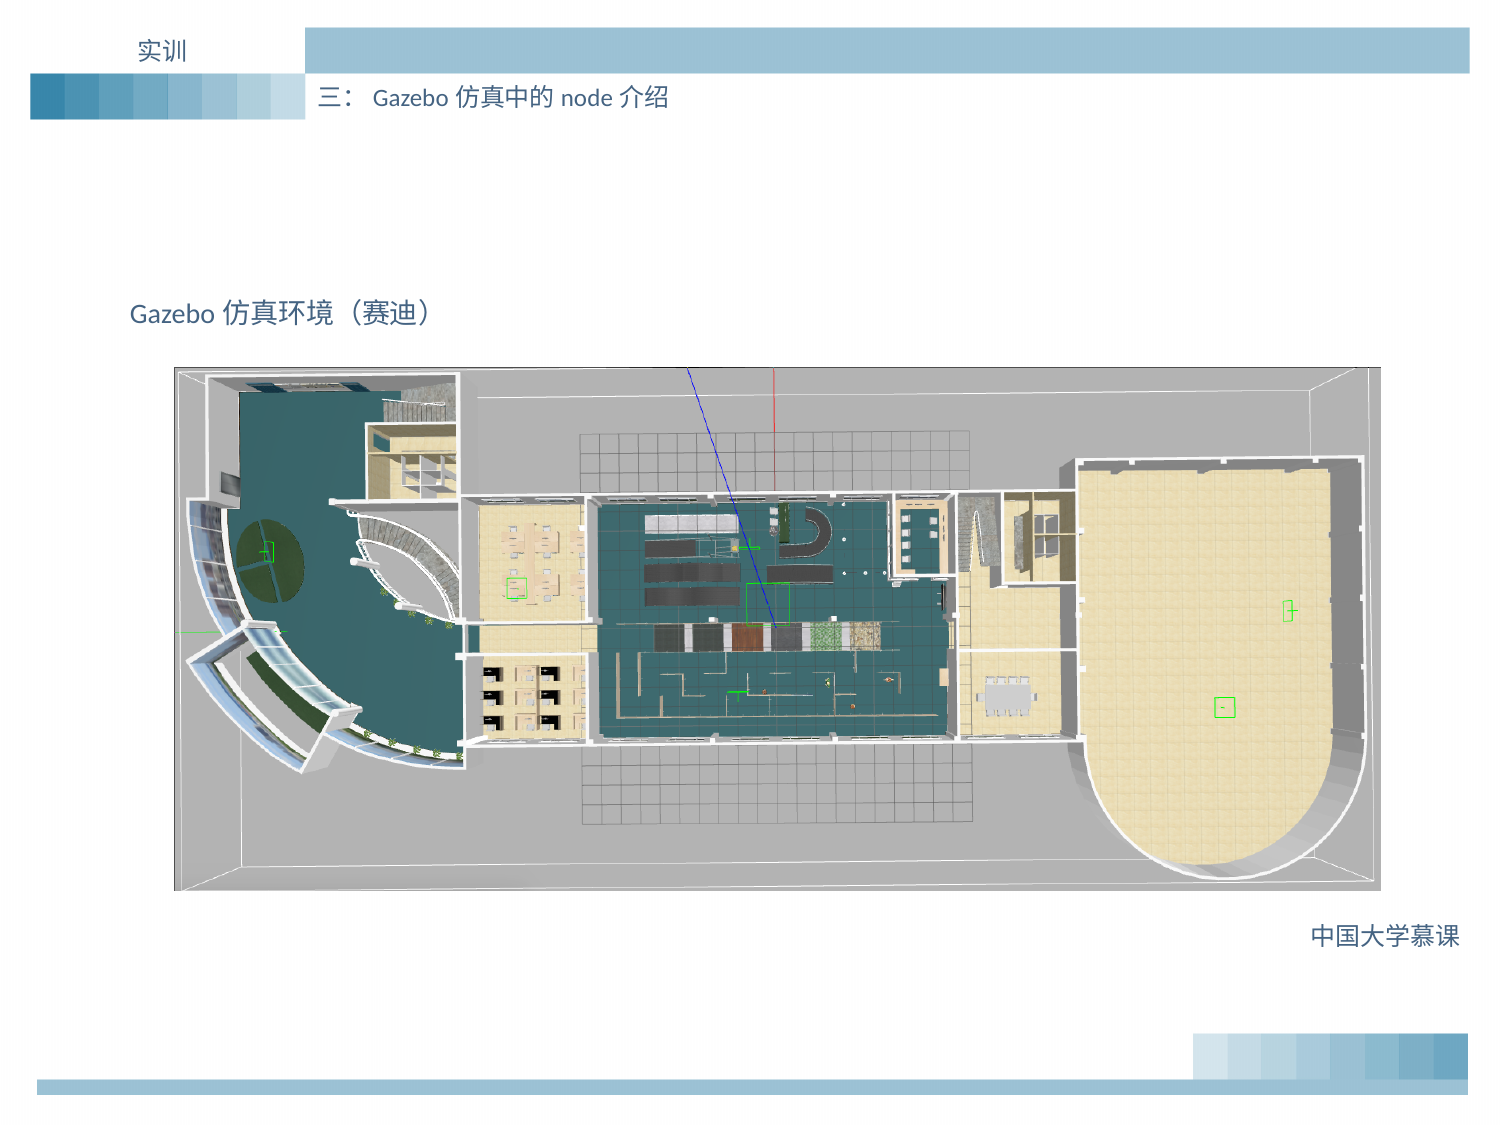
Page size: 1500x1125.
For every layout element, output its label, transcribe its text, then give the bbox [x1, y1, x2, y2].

picture [0, 0, 1500, 1125]
text_box 三：Gazebo仿真中的node介绍 [302, 73, 684, 119]
text_box 中国大学慕课 [1295, 912, 1476, 958]
text_box Gazebo仿真环境（赛迪） [115, 288, 461, 337]
text_box 实训 [123, 28, 203, 73]
